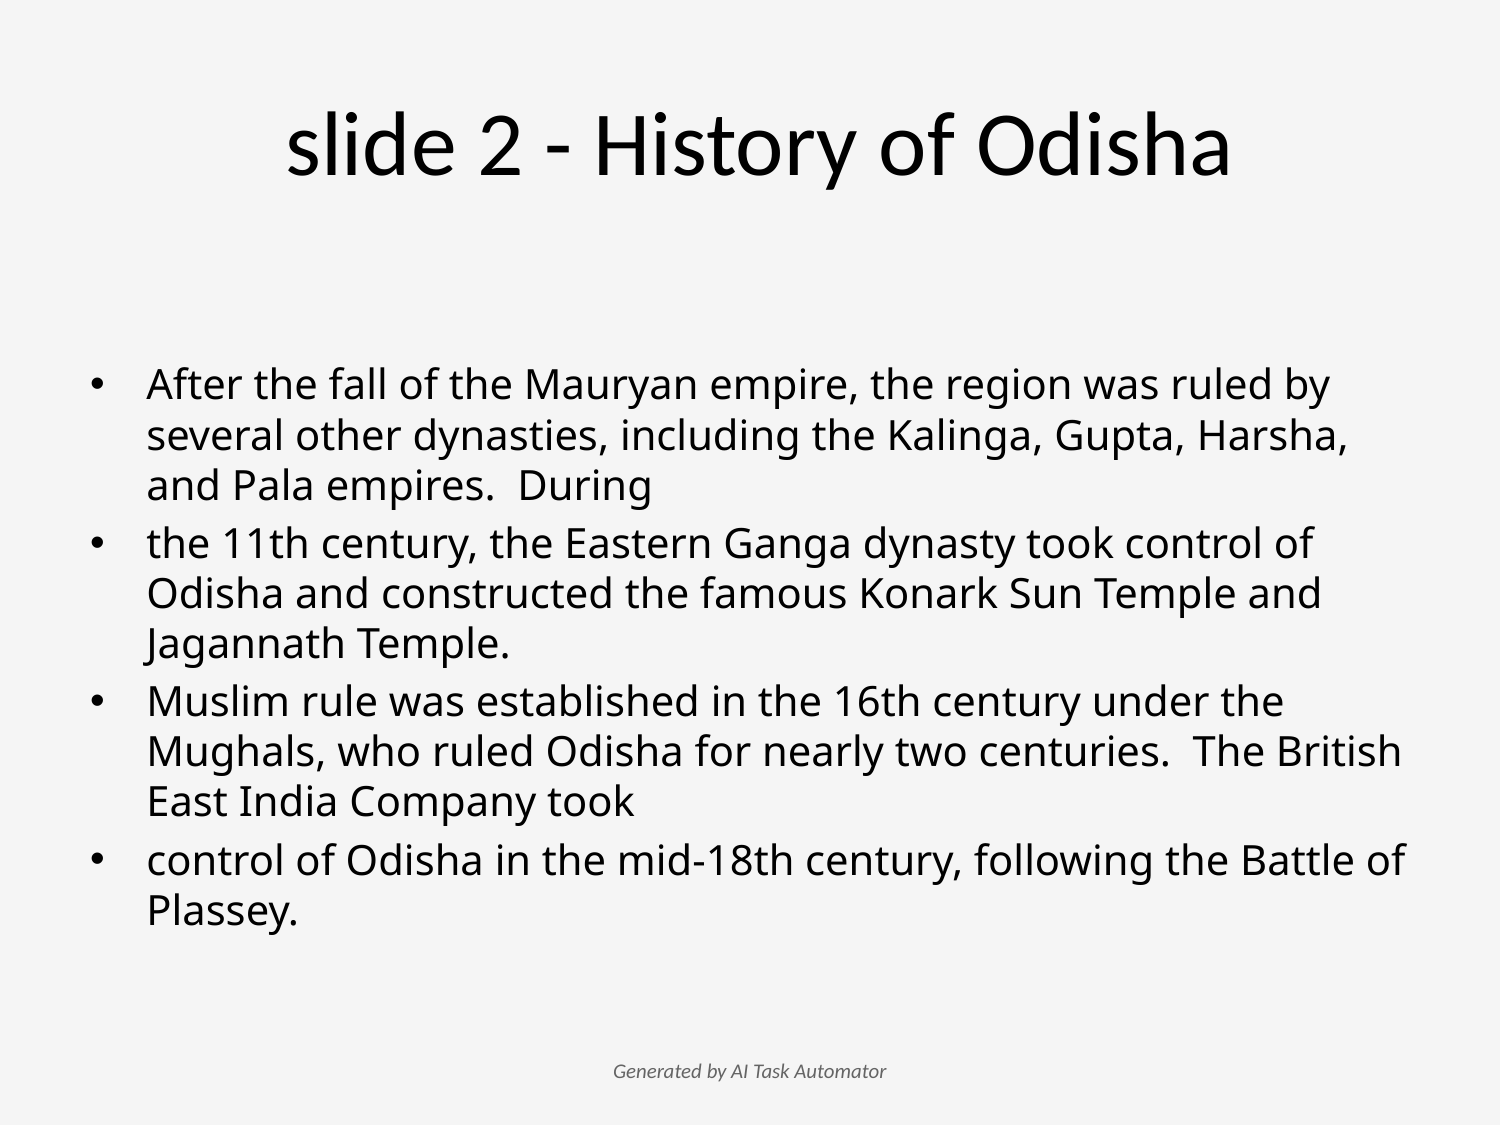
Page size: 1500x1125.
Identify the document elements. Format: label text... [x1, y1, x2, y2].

list After the fall of the Mauryan empire, the region was ruled by several other dynasties, including the Kalinga, Gupta, Harsha, and Pala empires. During the 11th century, the Eastern Ganga dynasty took control of Odisha and constructed the famous Konark Sun Temple and Jagannath Temple. Muslim rule was established in the 16th century under the Mughals, who ruled Odisha for nearly two centuries. The British East India Company took control of Odisha in the mid-18th century, following the Battle of Plassey. [75, 262, 1425, 1005]
title slide 2 - History of Odisha [75, 45, 1425, 233]
text_box Generated by AI Task Automator [598, 1050, 902, 1090]
